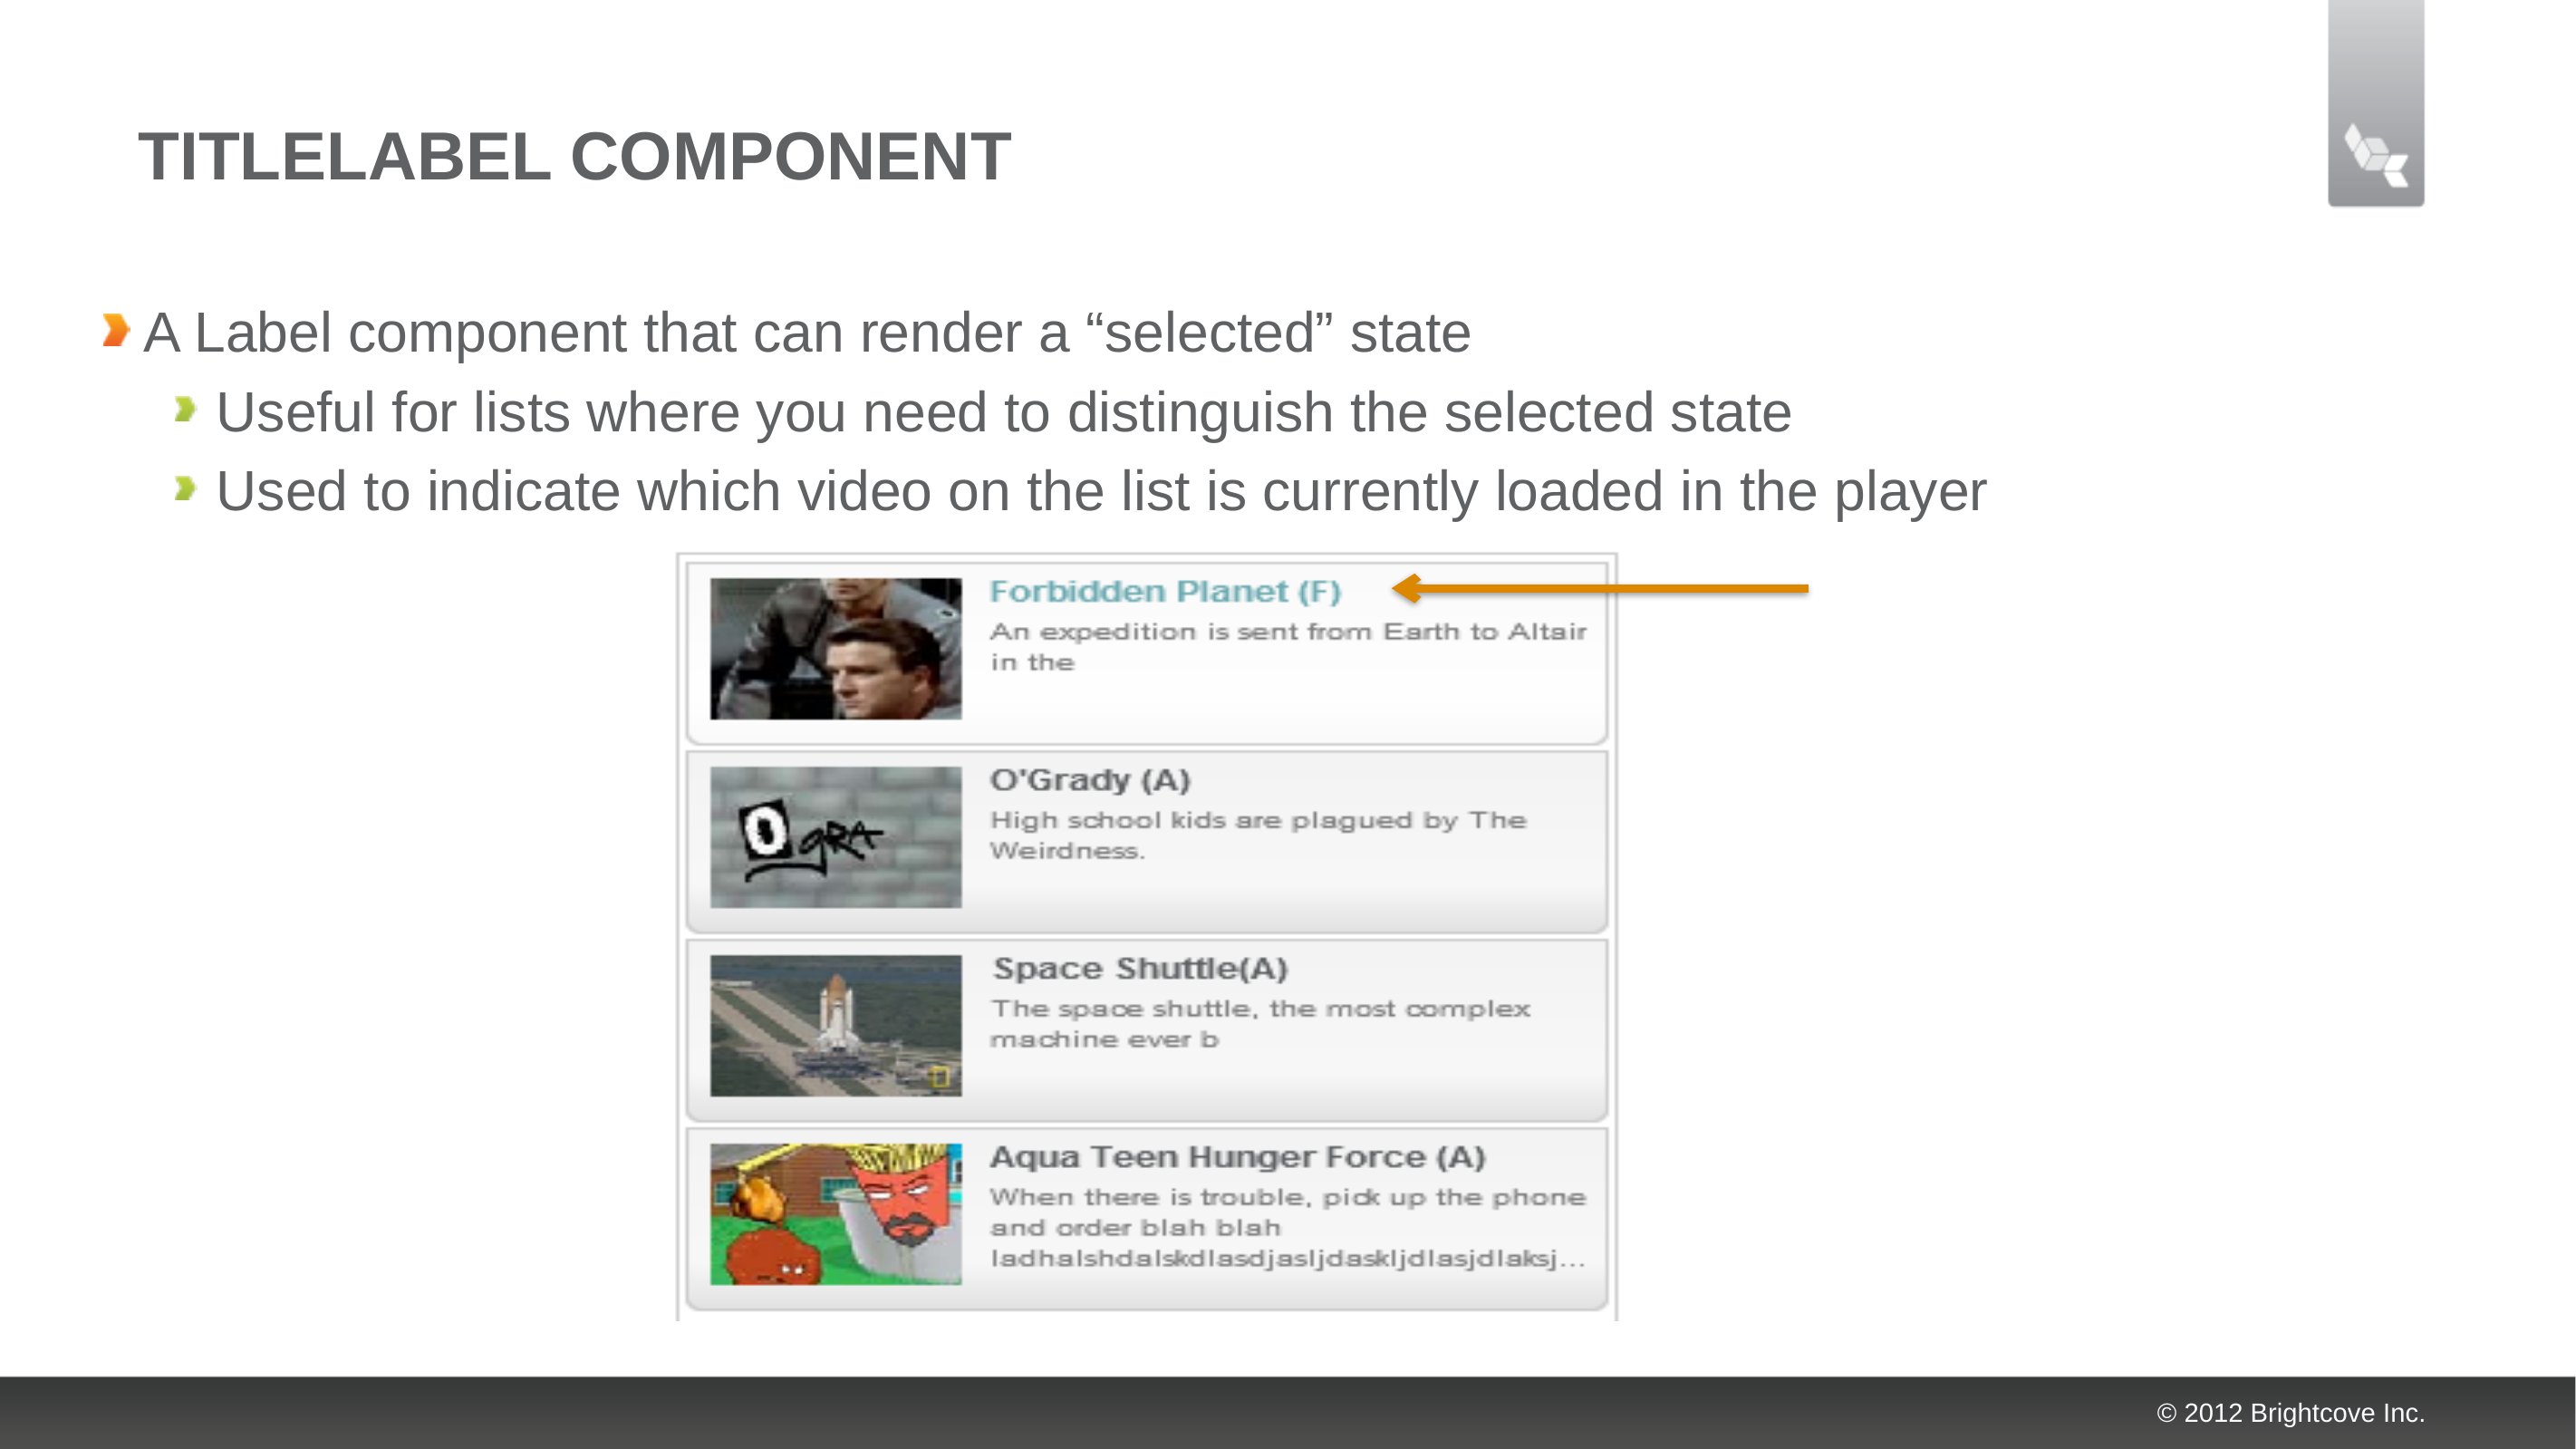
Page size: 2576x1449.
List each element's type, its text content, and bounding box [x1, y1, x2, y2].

picture [0, 0, 2576, 1449]
list A Label component that can render a “selected” state Useful for lists where you need to distinguish the selected state Used to indicate which video on the list is currently loaded in the player [80, 284, 2441, 1207]
title TitleLabel Component [115, 43, 2270, 261]
